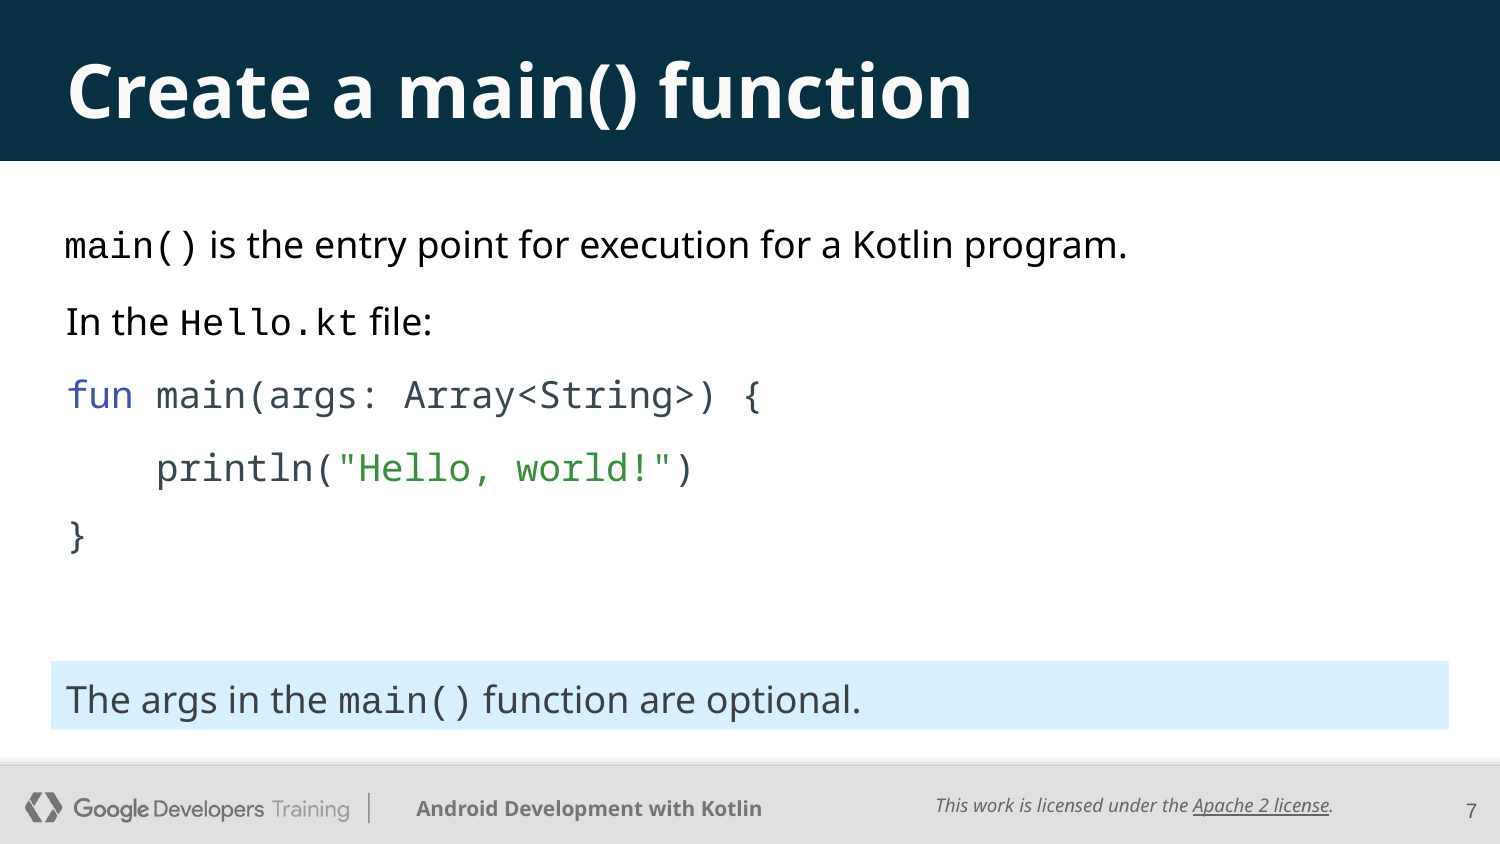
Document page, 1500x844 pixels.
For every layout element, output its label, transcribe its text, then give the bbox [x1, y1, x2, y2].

list In the Hello.kt file: fun main(args: Array<String>) { println("Hello, world!") } [51, 276, 1449, 605]
picture [0, 161, 1500, 844]
title Create a main() function [51, 28, 1449, 122]
text_box main() is the entry point for execution for a Kotlin program. [49, 205, 1447, 289]
slide_number 7 [1402, 777, 1493, 842]
text_box The args in the main() function are optional. [51, 660, 1449, 730]
